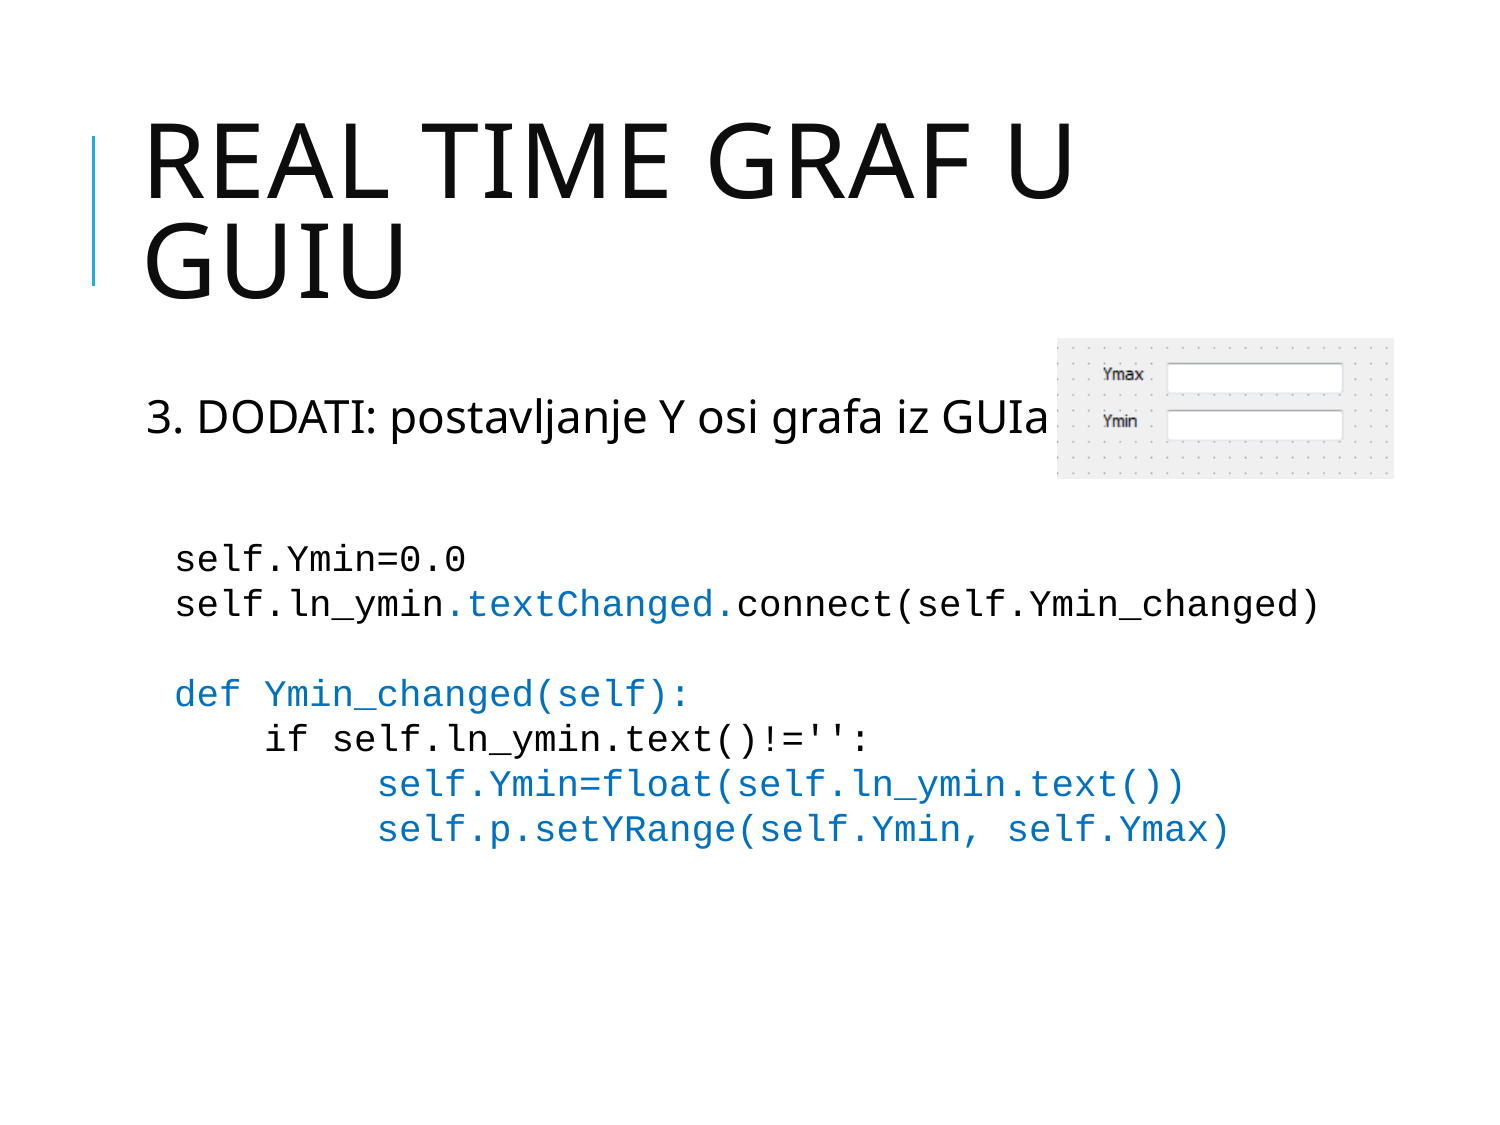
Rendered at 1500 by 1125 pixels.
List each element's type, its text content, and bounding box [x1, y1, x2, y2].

title REAL TIME GRAF U GUIu [126, 96, 1322, 342]
text_box self.Ymin=0.0 self.ln_ymin.textChanged.connect(self.Ymin_changed) def Ymin_changed(self): if self.ln_ymin.text()!='': self.Ymin=float(self.ln_ymin.text()) self.p.setYRange(self.Ymin, self.Ymax) [159, 527, 1341, 902]
list 3. DODATI: postavljanje Y osi grafa iz GUIa [123, 386, 1320, 1047]
picture [1056, 337, 1394, 479]
